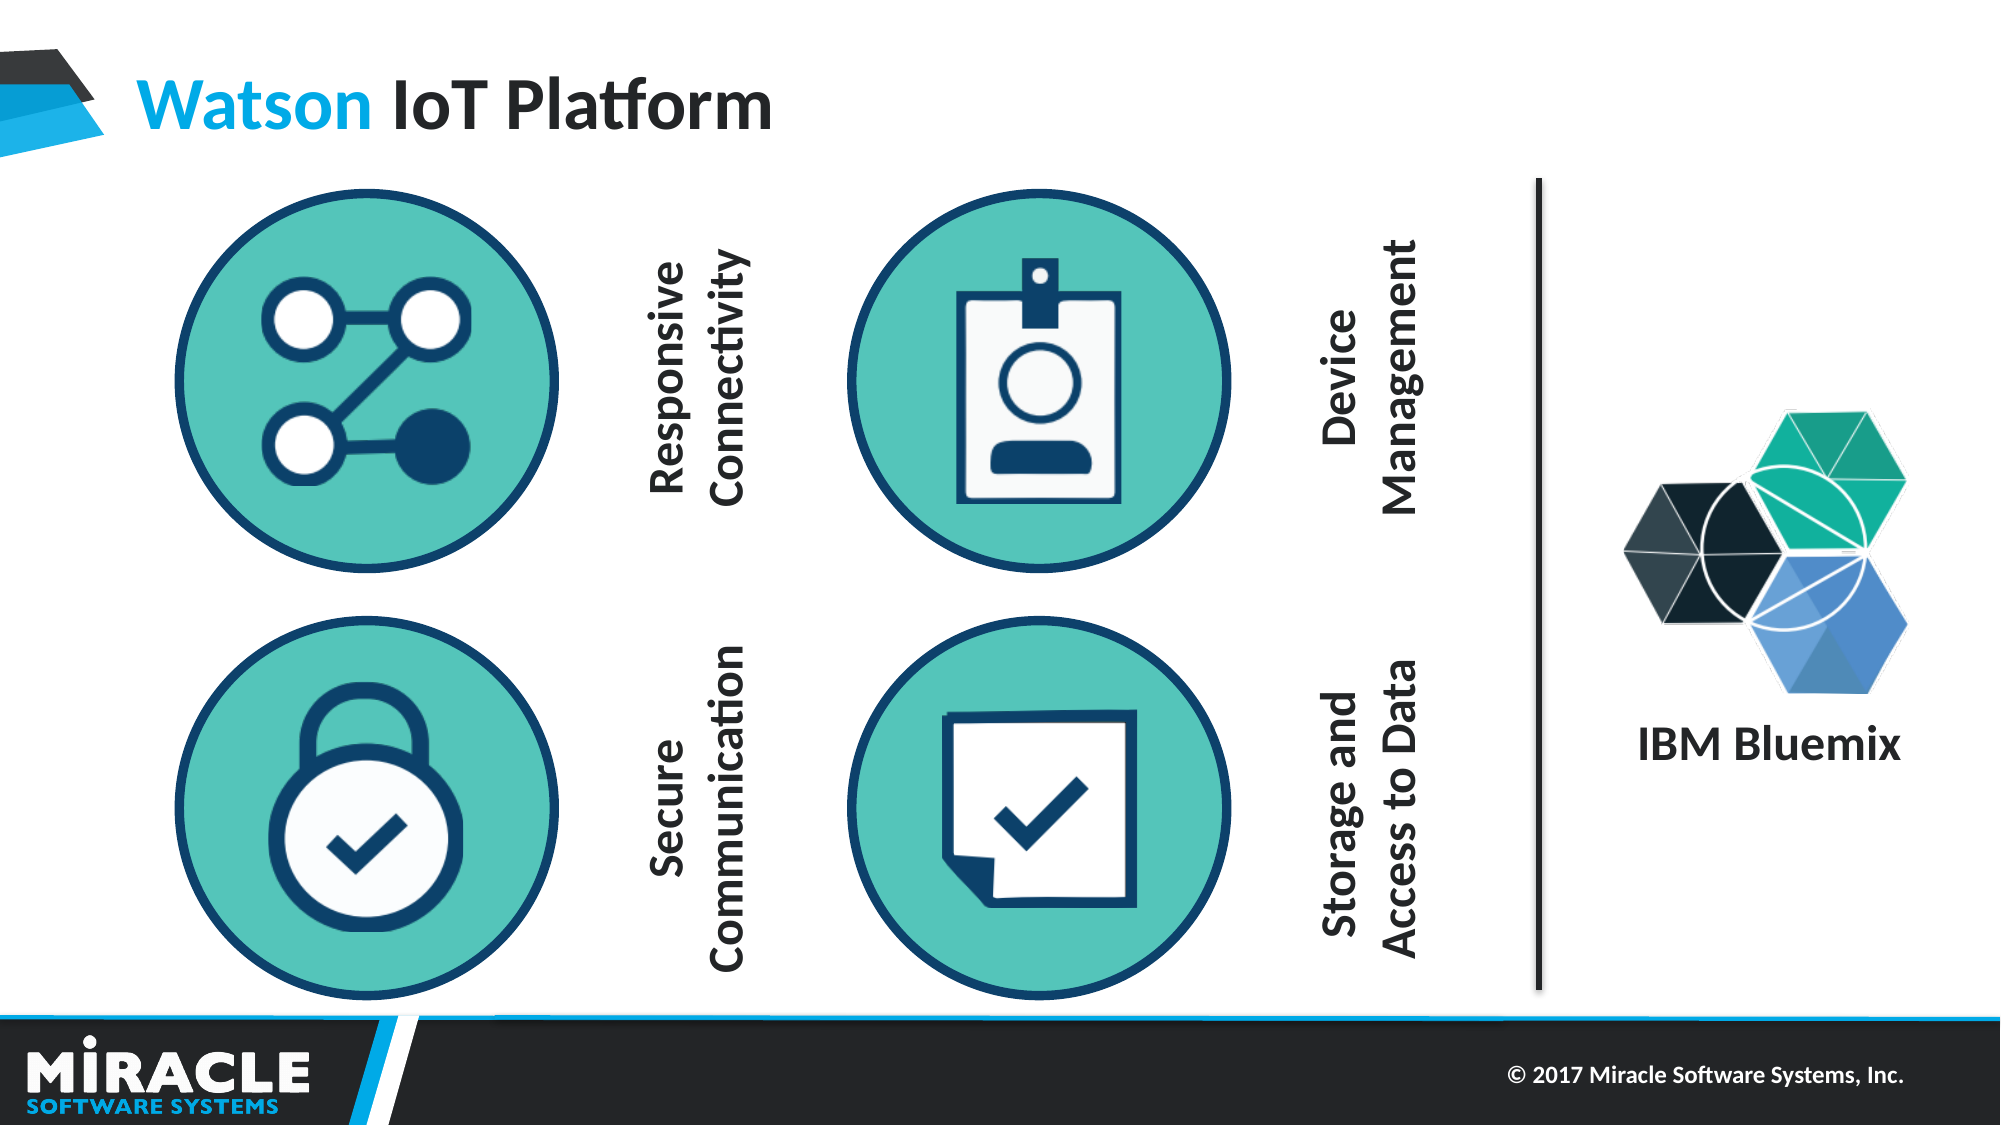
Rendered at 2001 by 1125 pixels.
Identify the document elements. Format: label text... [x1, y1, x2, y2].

text_box Secure Communication [625, 629, 760, 989]
text_box [177, 618, 557, 998]
text_box Responsive Connectivity [625, 233, 760, 523]
picture [1623, 408, 1909, 695]
text_box [849, 618, 1229, 998]
text_box Storage and Access to Data [1297, 643, 1433, 975]
picture [941, 709, 1138, 908]
picture [956, 257, 1122, 504]
text_box IBM Bluemix [1622, 703, 1917, 778]
list Watson IoT Platform [121, 26, 1955, 174]
picture [261, 276, 472, 486]
text_box [177, 191, 557, 571]
picture [267, 681, 464, 932]
text_box [849, 191, 1229, 571]
text_box Device Management [1297, 224, 1433, 532]
